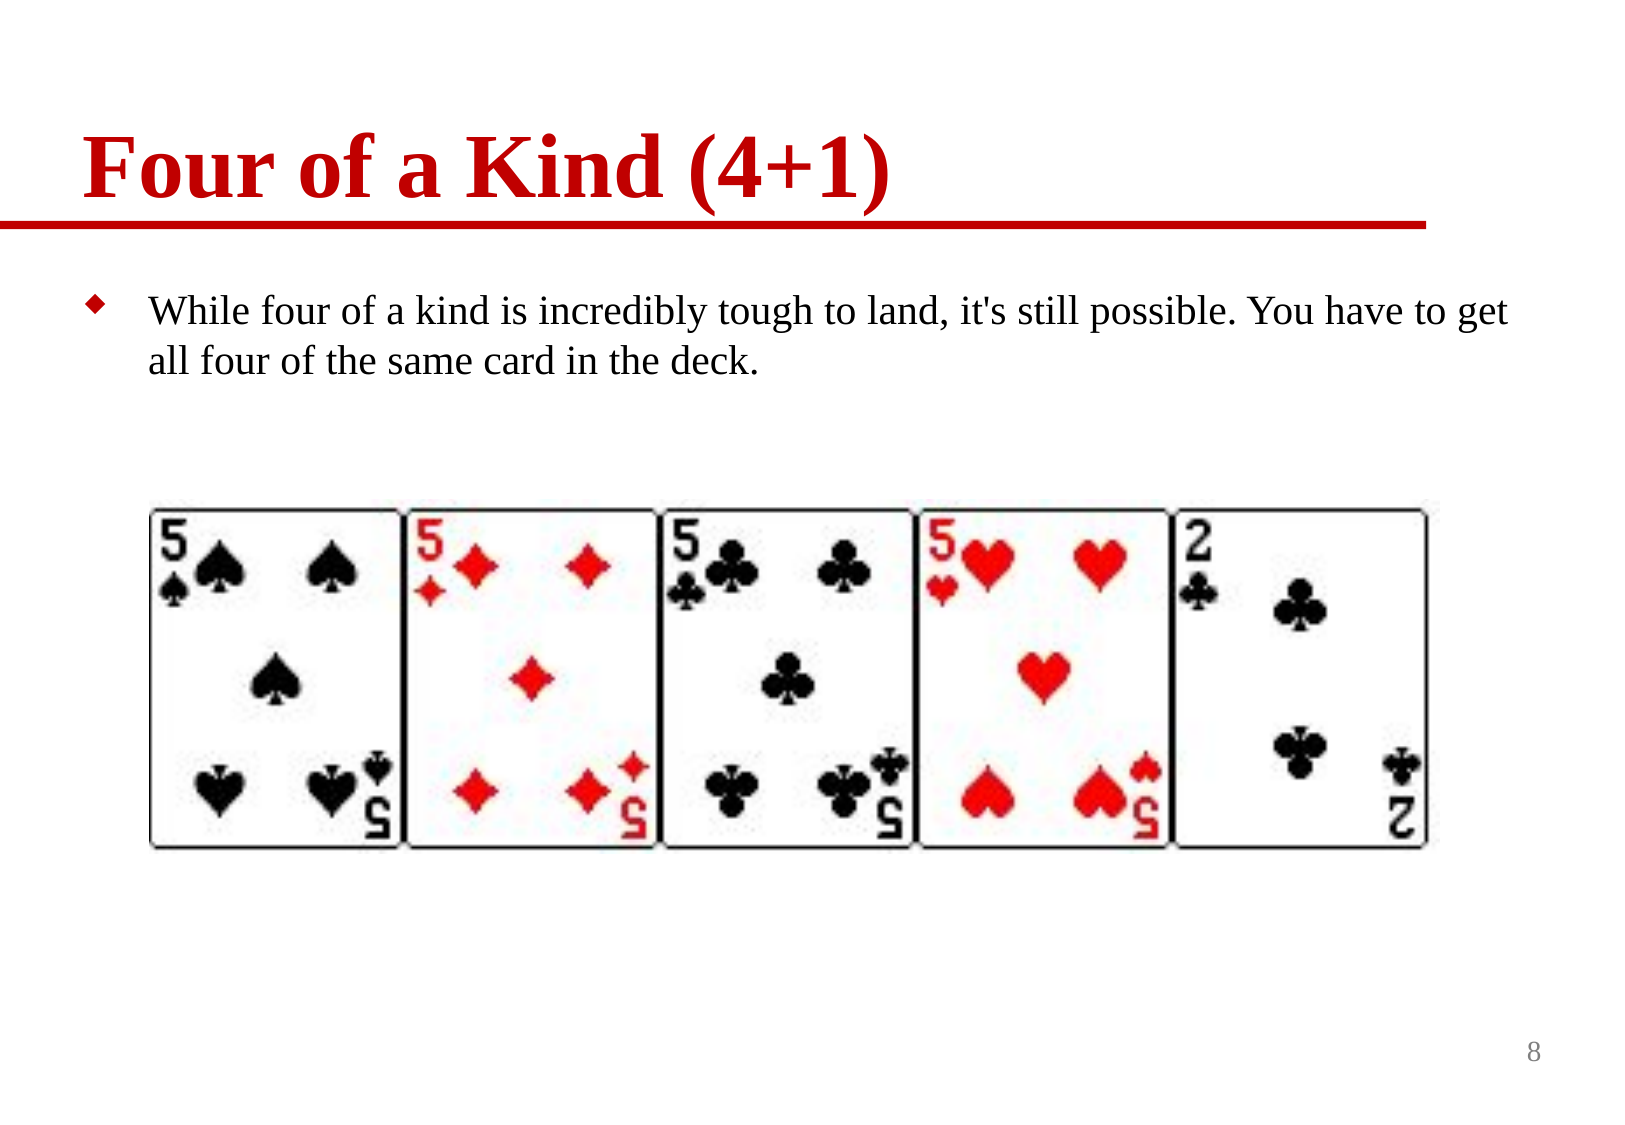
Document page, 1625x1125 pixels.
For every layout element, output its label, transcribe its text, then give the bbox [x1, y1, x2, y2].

list While four of a kind is incredibly tough to land, it's still possible. You have to get all four of the same card in the deck. [67, 275, 1550, 1088]
picture [149, 499, 1440, 855]
slide_number 8 [1218, 1012, 1557, 1088]
title Four of a Kind (4+1) [67, 43, 1550, 225]
